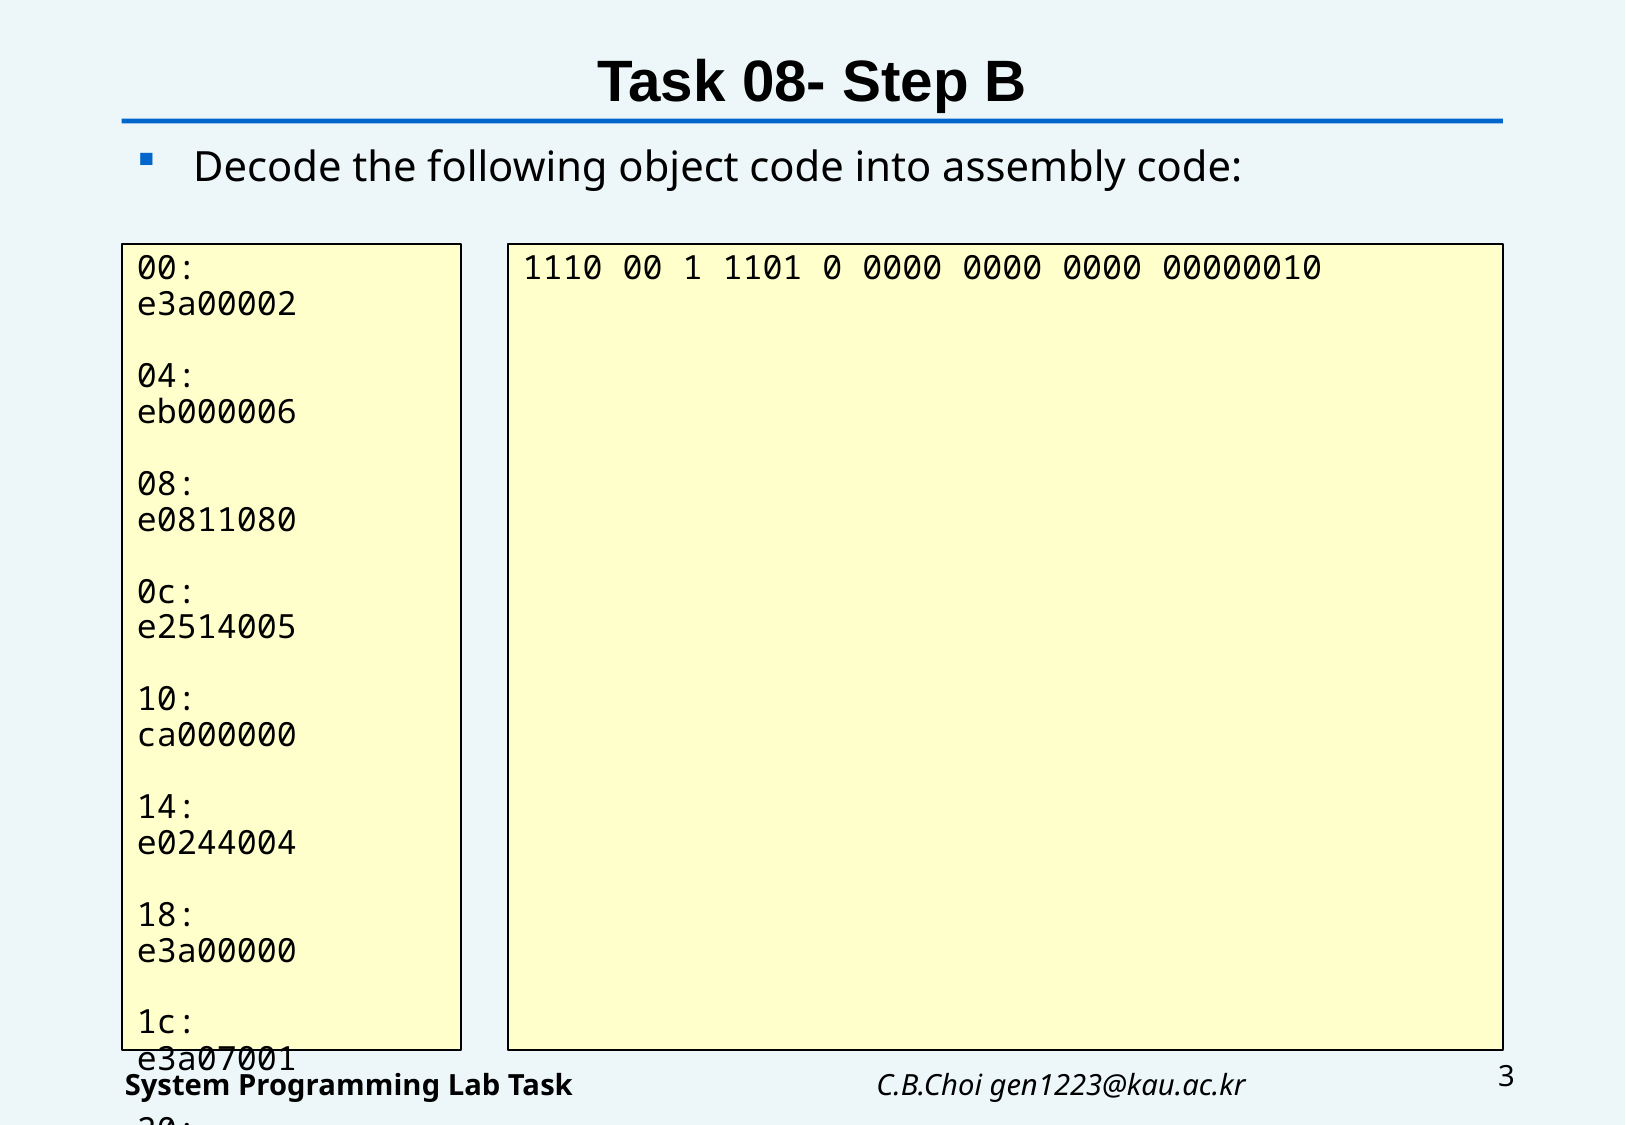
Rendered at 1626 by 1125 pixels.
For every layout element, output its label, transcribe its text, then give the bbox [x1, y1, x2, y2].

list Decode the following object code into assembly code: [121, 132, 1504, 1046]
text_box 1110 00 1 1101 0 0000 0000 0000 00000010 [507, 243, 1504, 1051]
slide_number 3 [1383, 1050, 1530, 1125]
text_box 00: e3a00002 04: eb000006 08: e0811080 0c: e2514005 10: ca000000 14: e0244004 18: e3a00000 1c: e3a07001 20: ef000000 24: e2000003 28: e1a0f00e [121, 243, 461, 1051]
title Task 08- Step B [121, 35, 1504, 121]
